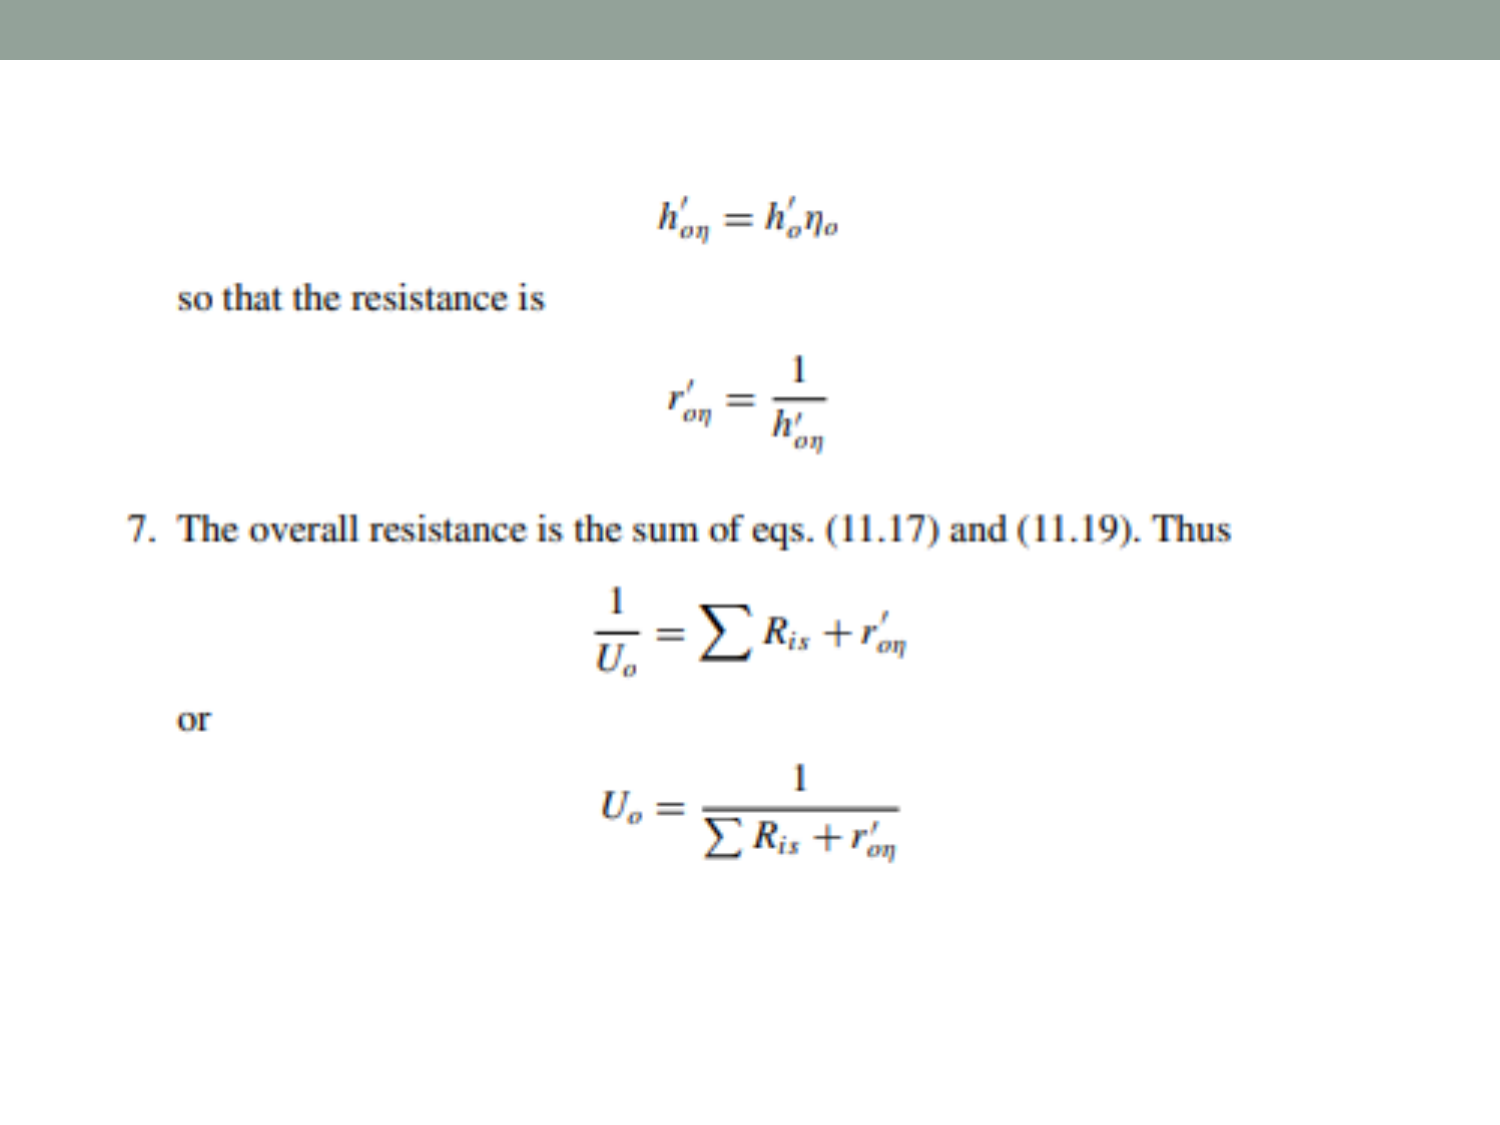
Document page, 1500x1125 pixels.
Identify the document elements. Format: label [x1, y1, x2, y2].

picture [96, 158, 1271, 883]
